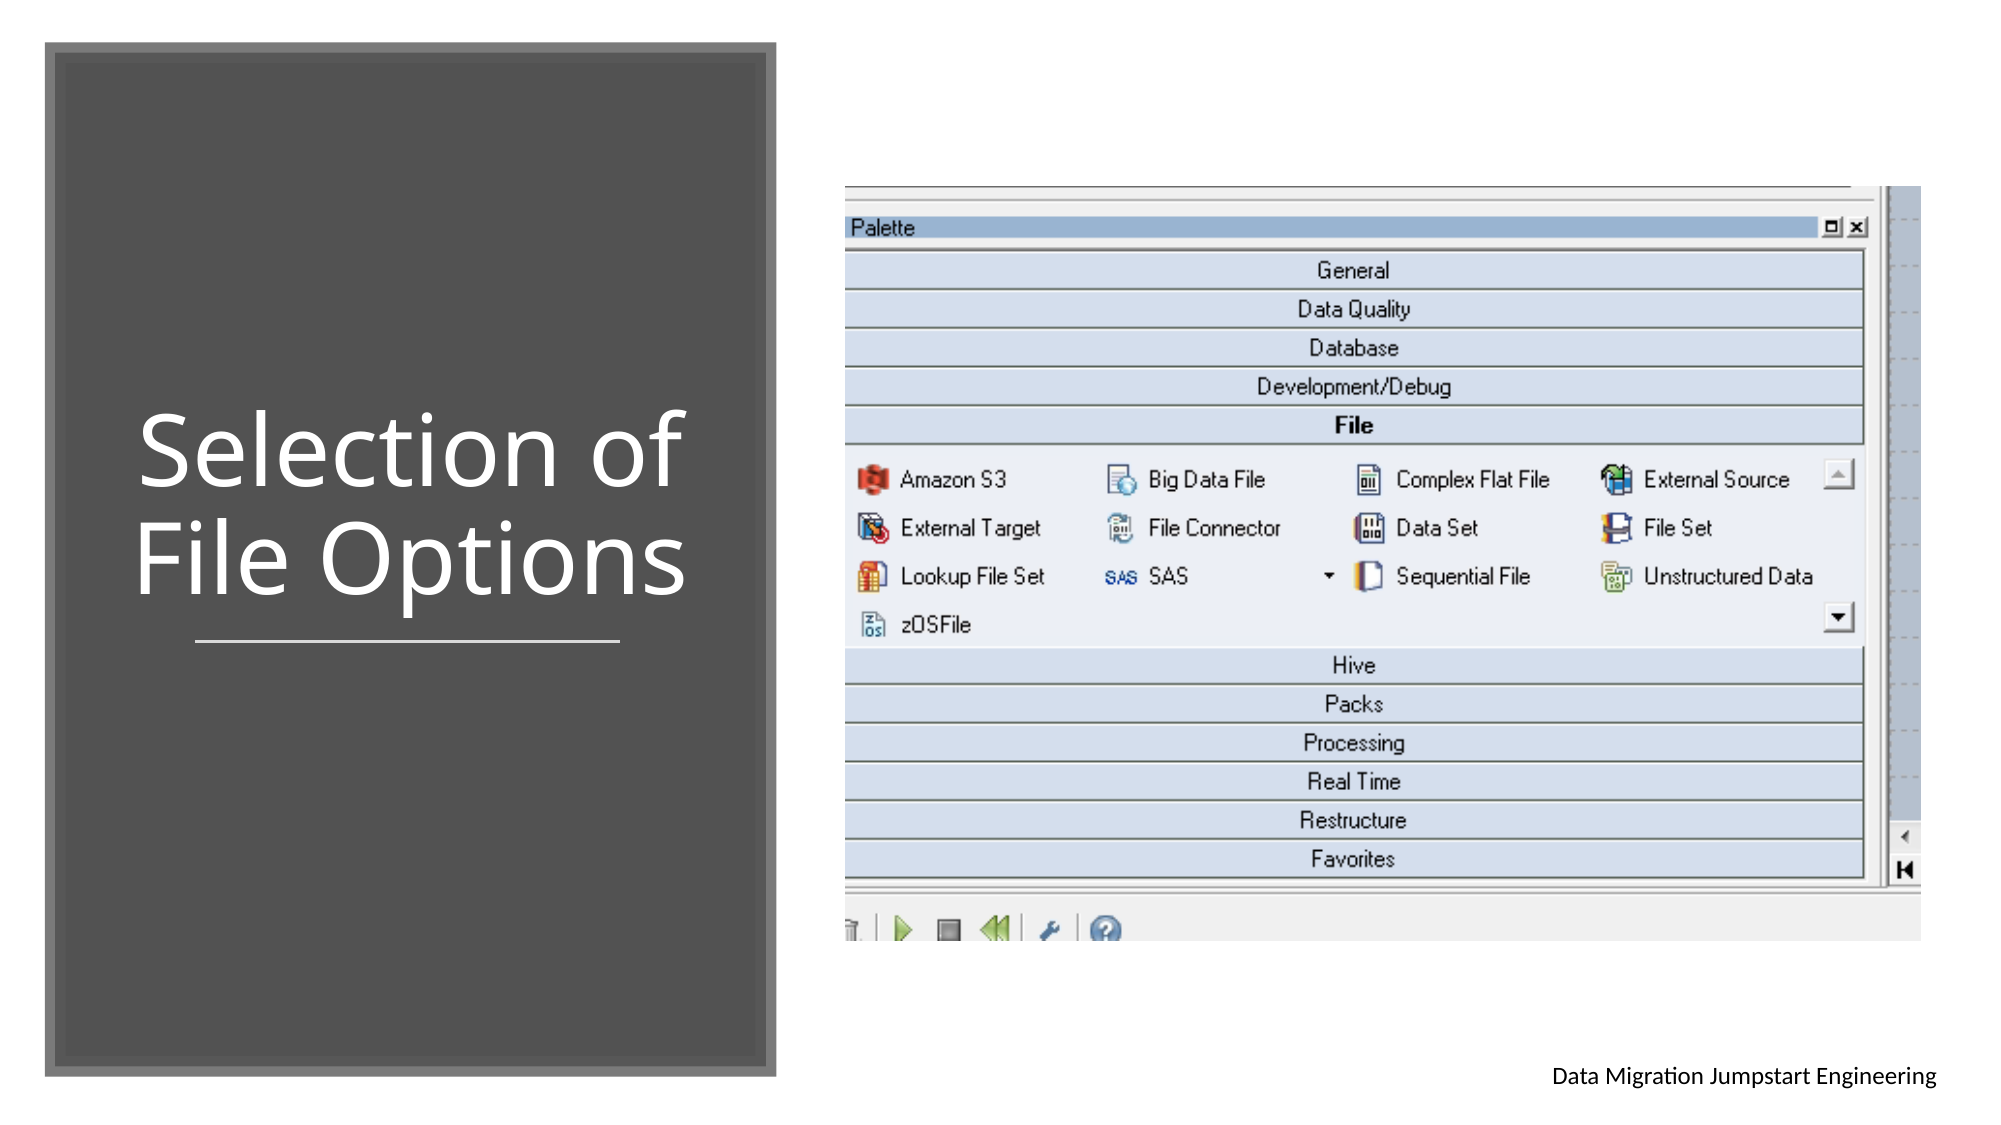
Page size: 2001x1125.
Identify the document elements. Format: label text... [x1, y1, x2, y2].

title Selection of File Options [110, 149, 711, 624]
picture [845, 186, 1921, 941]
text_box [54, 52, 767, 1067]
